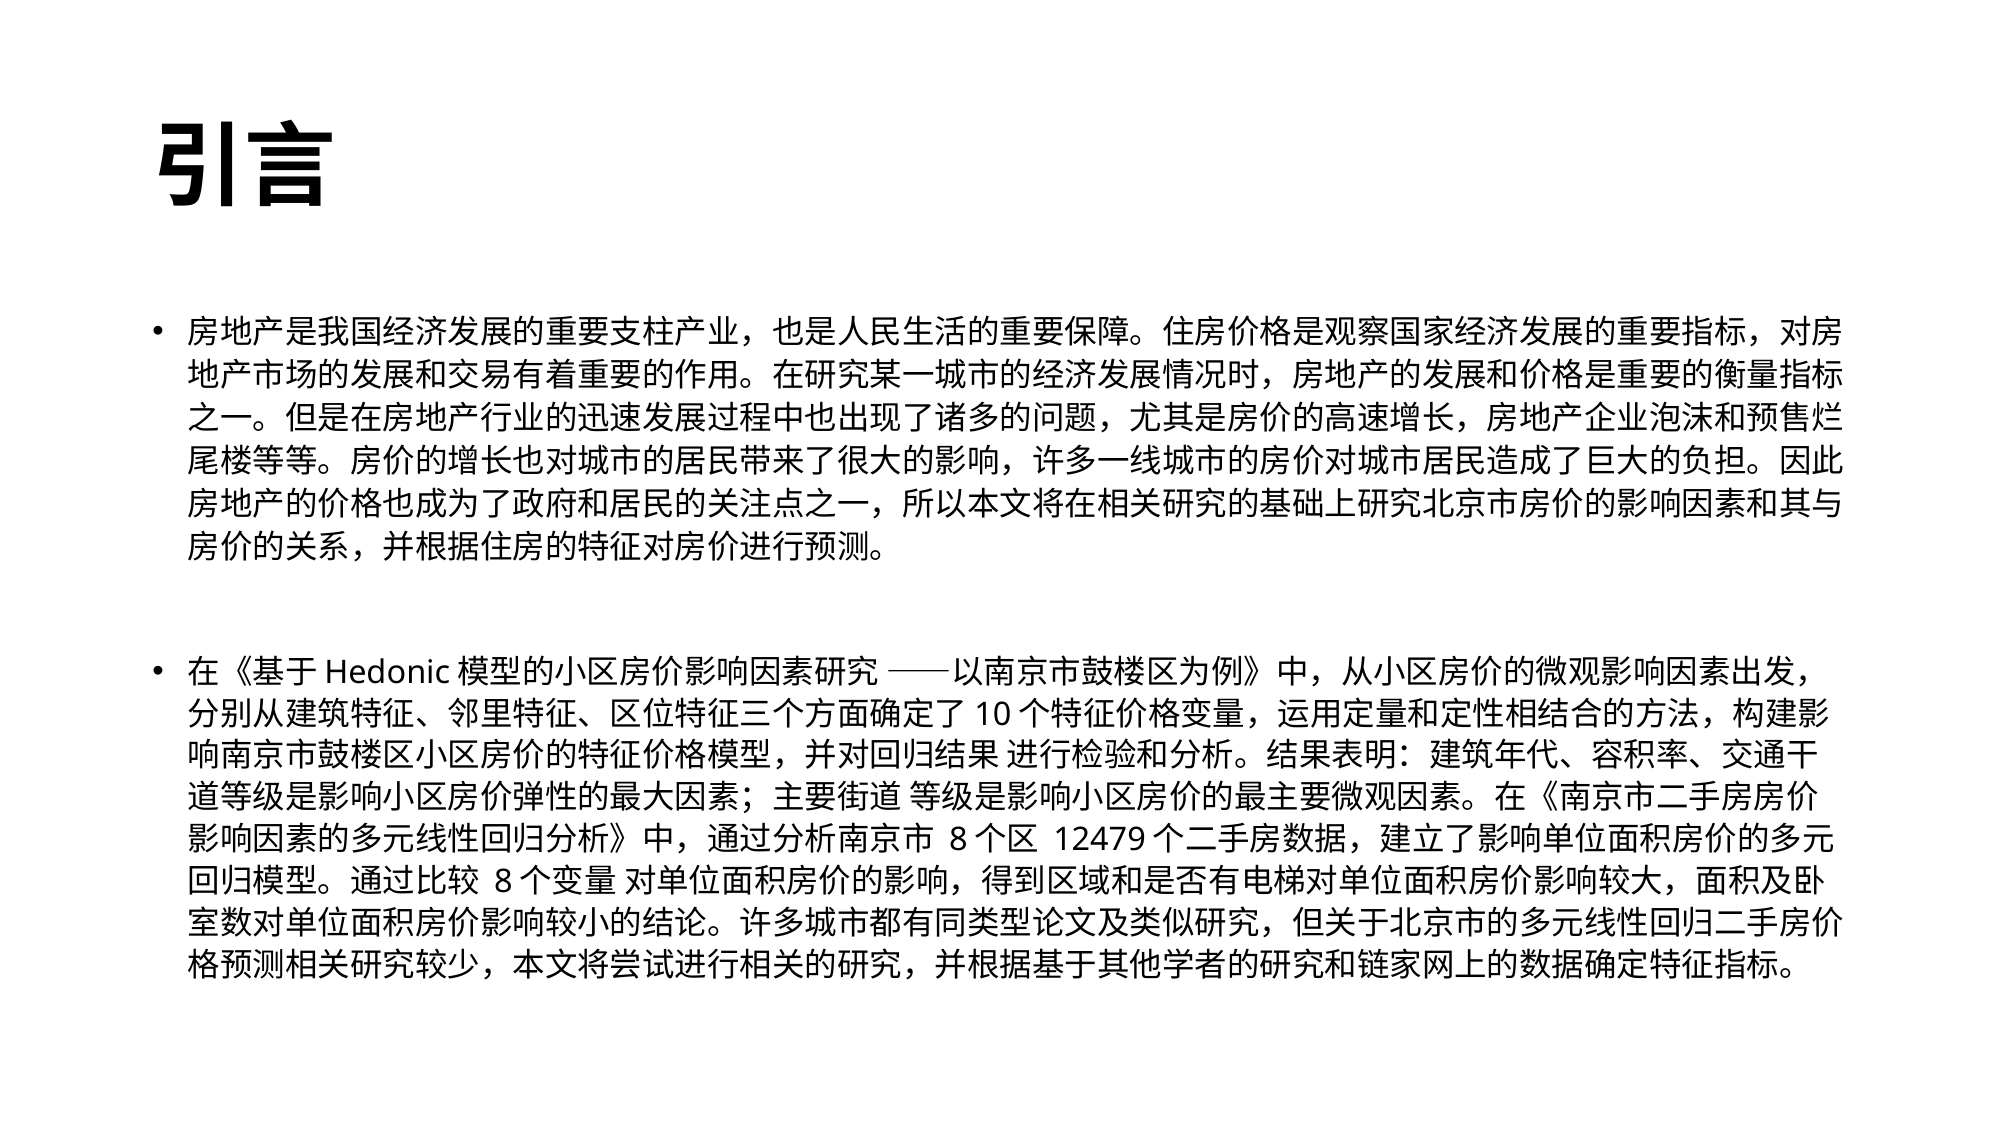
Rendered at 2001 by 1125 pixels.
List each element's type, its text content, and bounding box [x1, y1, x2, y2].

list 房地产是我国经济发展的重要支柱产业，也是人民生活的重要保障。住房价格是观察国家经济发展的重要指标，对房地产市场的发展和交易有着重要的作用。在研究某一城市的经济发展情况时，房地产的发展和价格是重要的衡量指标之一。但是在房地产行业的迅速发展过程中也出现了诸多的问题，尤其是房价的高速增长，房地产企业泡沫和预售烂尾楼等等。房价的增长也对城市的居民带来了很大的影响，许多一线城市的房价对城市居民造成了巨大的负担。因此房地产的价格也成为了政府和居民的关注点之一，所以本文将在相关研究的基础上研究北京市房价的影响因素和其与房价的关系，并根据住房的特征对房价进行预测。 在《基于Hedonic模型的小区房价影响因素研究 ——以南京市鼓楼区为例》中，从小区房价的微观影响因素出发，分别从建筑特征、邻里特征、区位特征三个方面确定了10个特征价格变量，运用定量和定性相结合的方法，构建影响南京市鼓楼区小区房价的特征价格模型，并对回归结果 进行检验和分析。结果表明：建筑年代、容积率、交通干道等级是影响小区房价弹性的最大因素；主要街道 等级是影响小区房价的最主要微观因素。在《南京市二手房房价影响因素的多元线性回归分析》中，通过分析南京市 8个区 12479个二手房数据，建立了影响单位面积房价的多元回归模型。通过比较 8个变量 对单位面积房价的影响，得到区域和是否有电梯对单位面积房价影响较大，面积及卧室数对单位面积房价影响较小的结论。许多城市都有同类型论文及类似研究，但关于北京市的多元线性回归二手房价格预测相关研究较少，本文将尝试进行相关的研究，并根据基于其他学者的研究和链家网上的数据确定特征指标。 [137, 299, 1863, 1014]
title 引言 [137, 59, 1863, 278]
